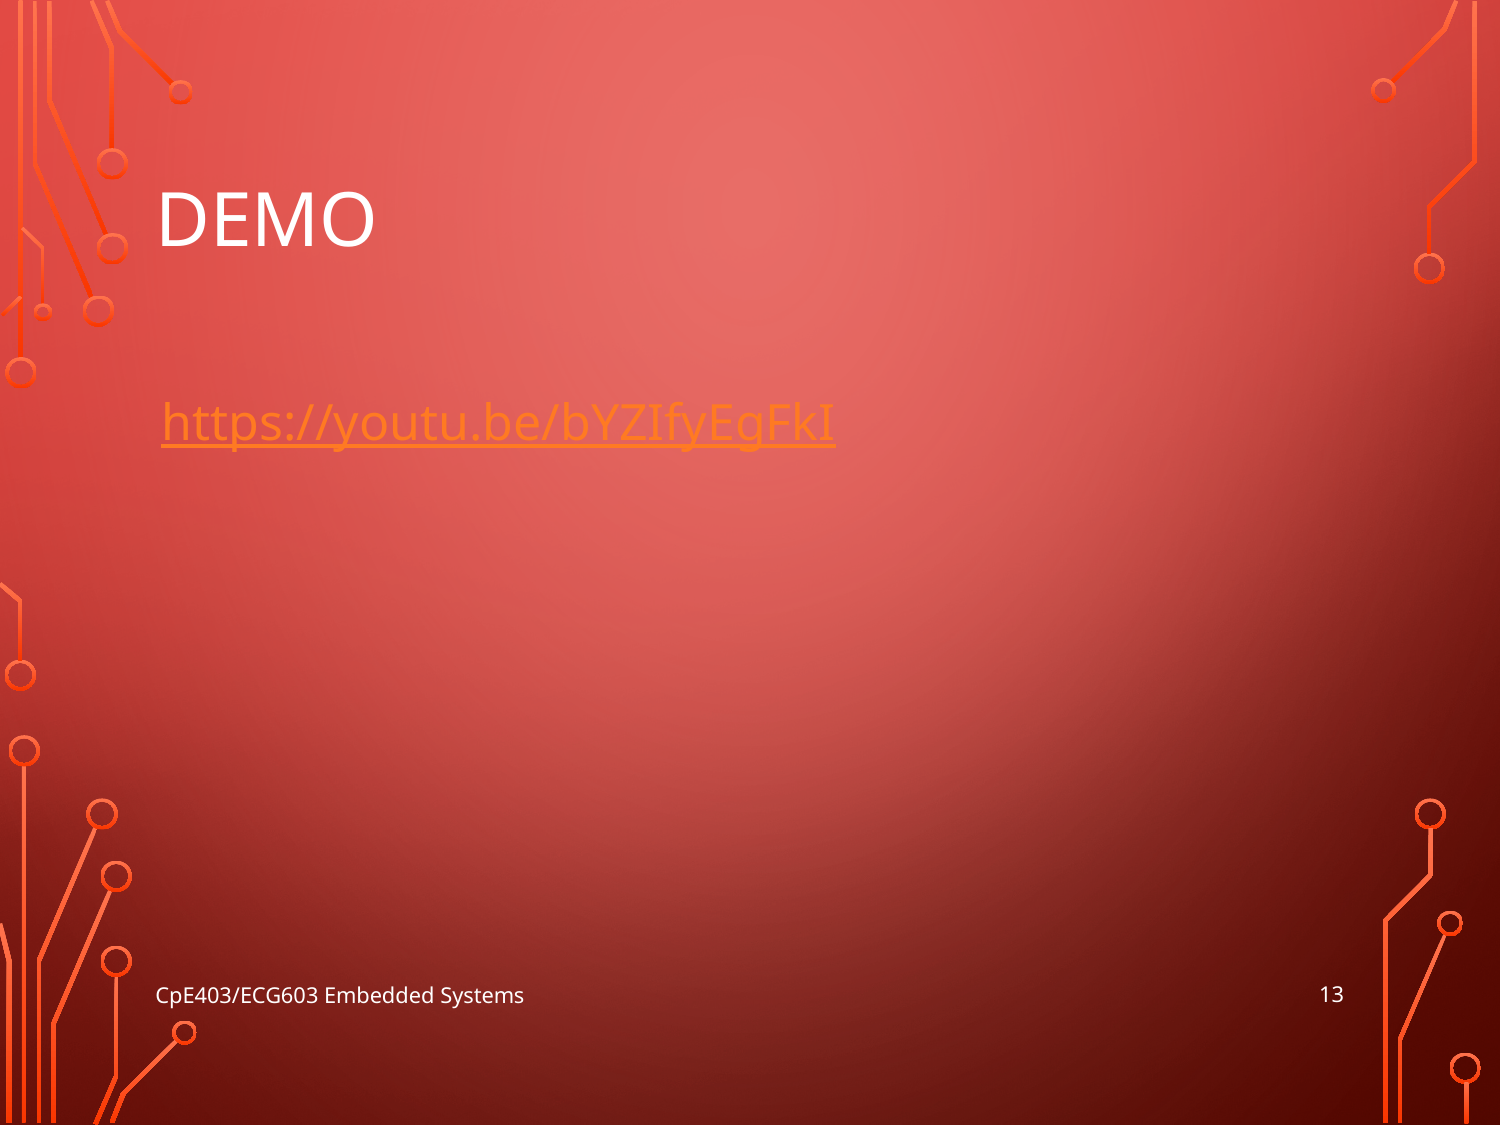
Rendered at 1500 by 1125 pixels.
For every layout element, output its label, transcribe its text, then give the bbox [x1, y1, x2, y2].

footer CpE403/ECG603 Embedded Systems [140, 965, 909, 1025]
title Demo [140, 101, 1360, 344]
list https://youtu.be/bYZIfyEgFkI [140, 369, 1360, 950]
slide_number 13 [1264, 965, 1360, 1025]
